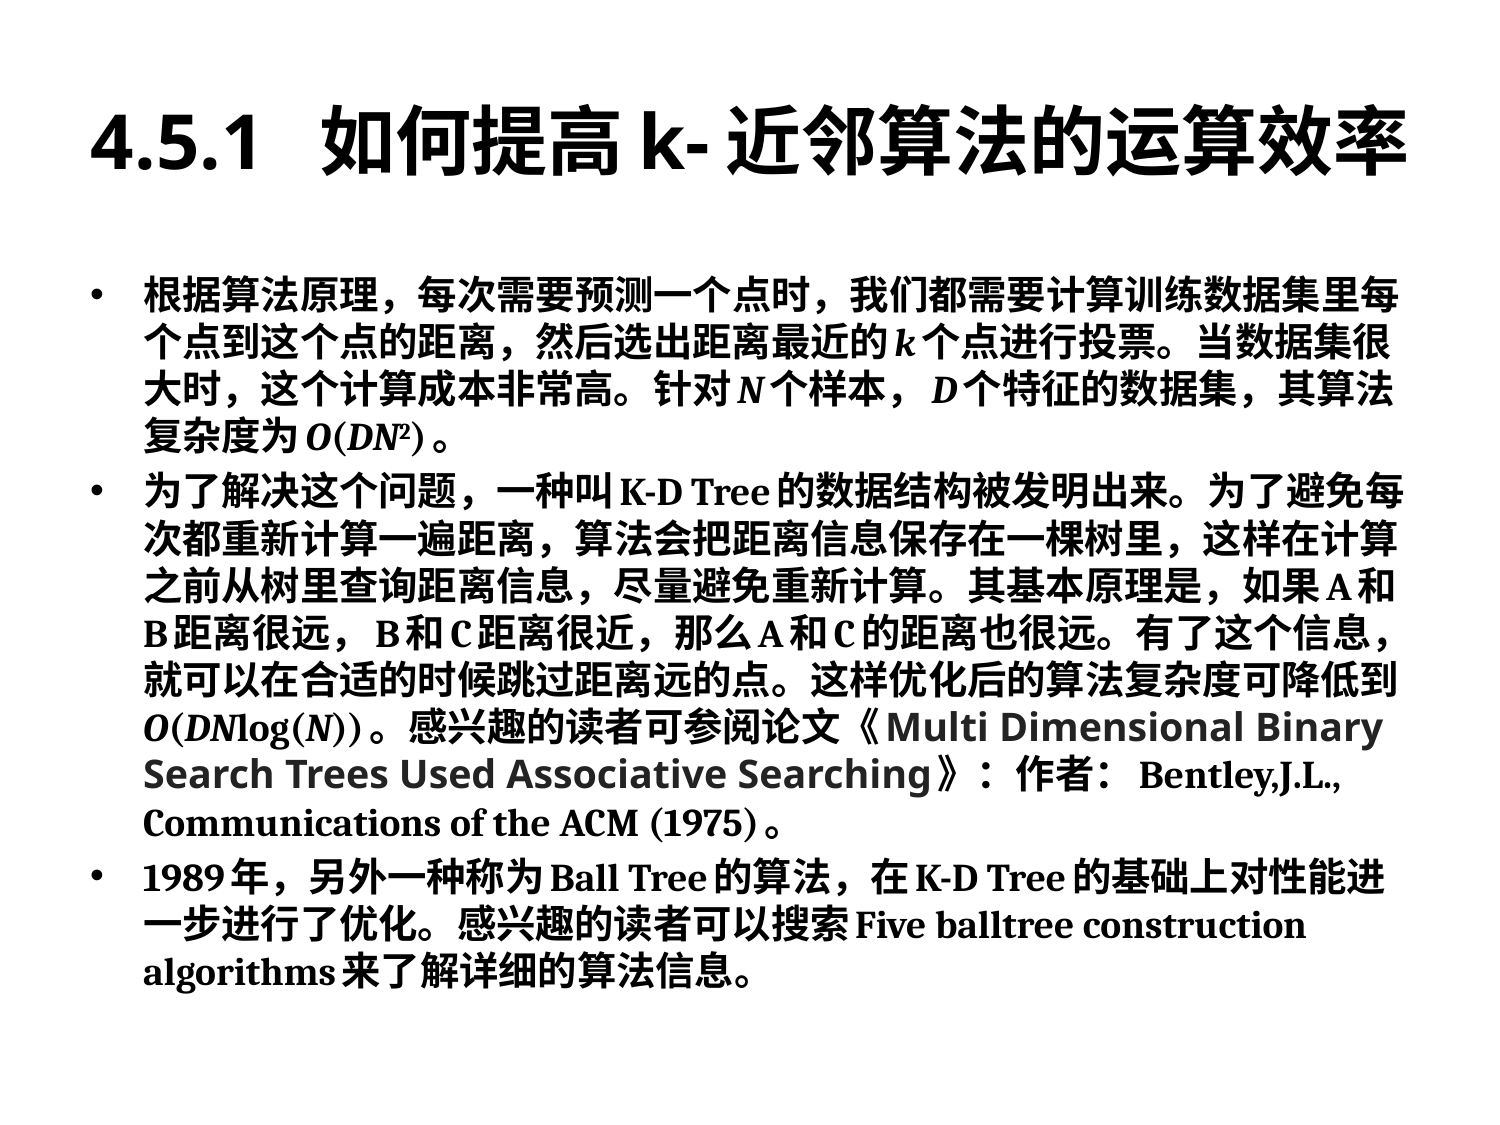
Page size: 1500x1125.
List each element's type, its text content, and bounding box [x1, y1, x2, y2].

title 4.5.1 如何提高k-近邻算法的运算效率 [75, 45, 1425, 233]
list 根据算法原理，每次需要预测一个点时，我们都需要计算训练数据集里每个点到这个点的距离，然后选出距离最近的k个点进行投票。当数据集很大时，这个计算成本非常高。针对N个样本，D个特征的数据集，其算法复杂度为O(DN2)。 为了解决这个问题，一种叫K-D Tree的数据结构被发明出来。为了避免每次都重新计算一遍距离，算法会把距离信息保存在一棵树里，这样在计算之前从树里查询距离信息，尽量避免重新计算。其基本原理是，如果A和B距离很远，B和C距离很近，那么A和C的距离也很远。有了这个信息，就可以在合适的时候跳过距离远的点。这样优化后的算法复杂度可降低到O(DNlog(N))。感兴趣的读者可参阅论文《Multi Dimensional Binary Search Trees Used Associative Searching》：作者：Bentley,J.L., Communications of the ACM (1975)。 1989年，另外一种称为Ball Tree的算法，在K-D Tree的基础上对性能进一步进行了优化。感兴趣的读者可以搜索Five balltree construction algorithms来了解详细的算法信息。 [75, 262, 1425, 1005]
